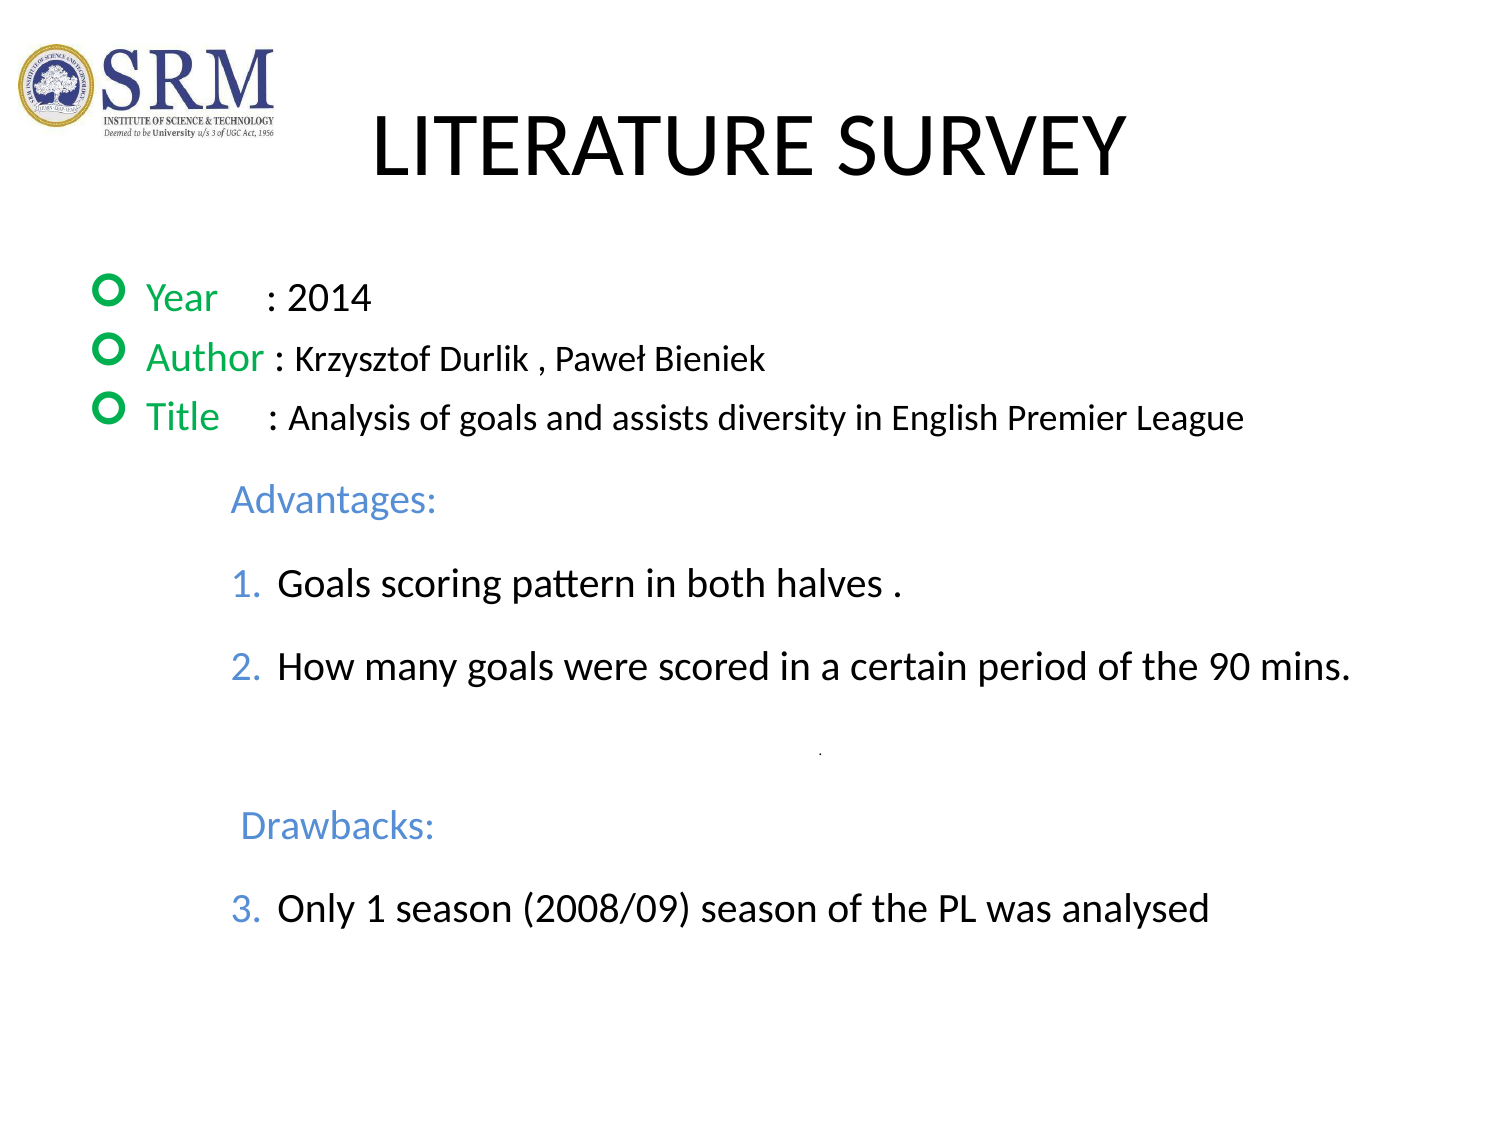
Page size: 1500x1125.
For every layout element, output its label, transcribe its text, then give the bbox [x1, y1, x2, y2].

list Year : 2014 Author : Krzysztof Durlik , Paweł Bieniek Title : Analysis of goals and assists diversity in English Premier League Advantages: Goals scoring pattern in both halves . How many goals were scored in a certain period of the 90 mins. . Drawbacks: Only 1 season (2008/09) season of the PL was analysed [75, 262, 1425, 1005]
title LITERATURE SURVEY [75, 45, 1425, 233]
picture [18, 44, 275, 138]
